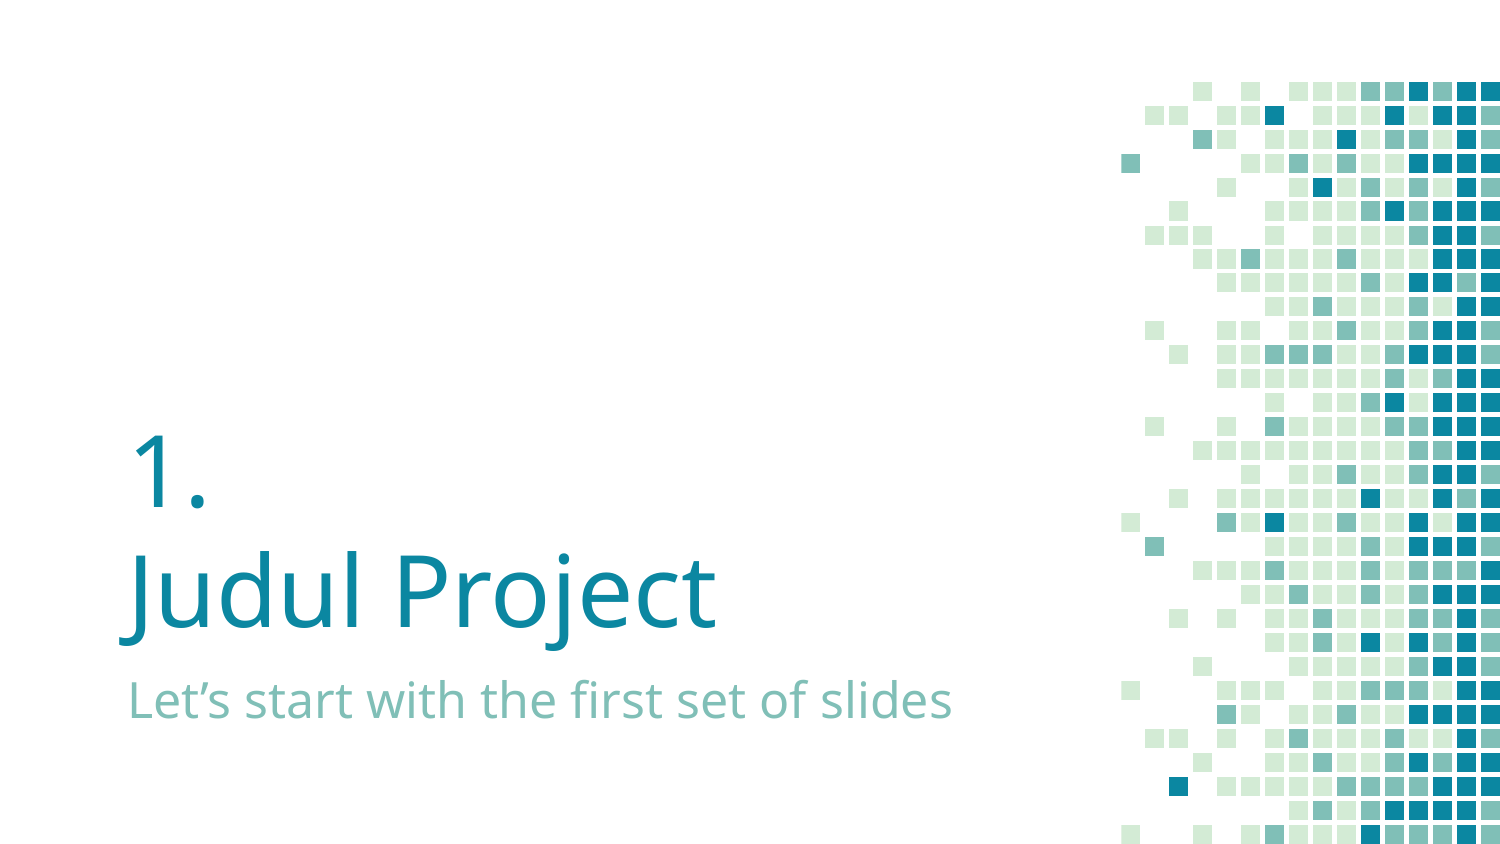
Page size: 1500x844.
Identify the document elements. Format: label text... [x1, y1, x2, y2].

text_box Let’s start with the first set of slides [112, 653, 977, 782]
text_box 1. Judul Project [112, 472, 977, 653]
